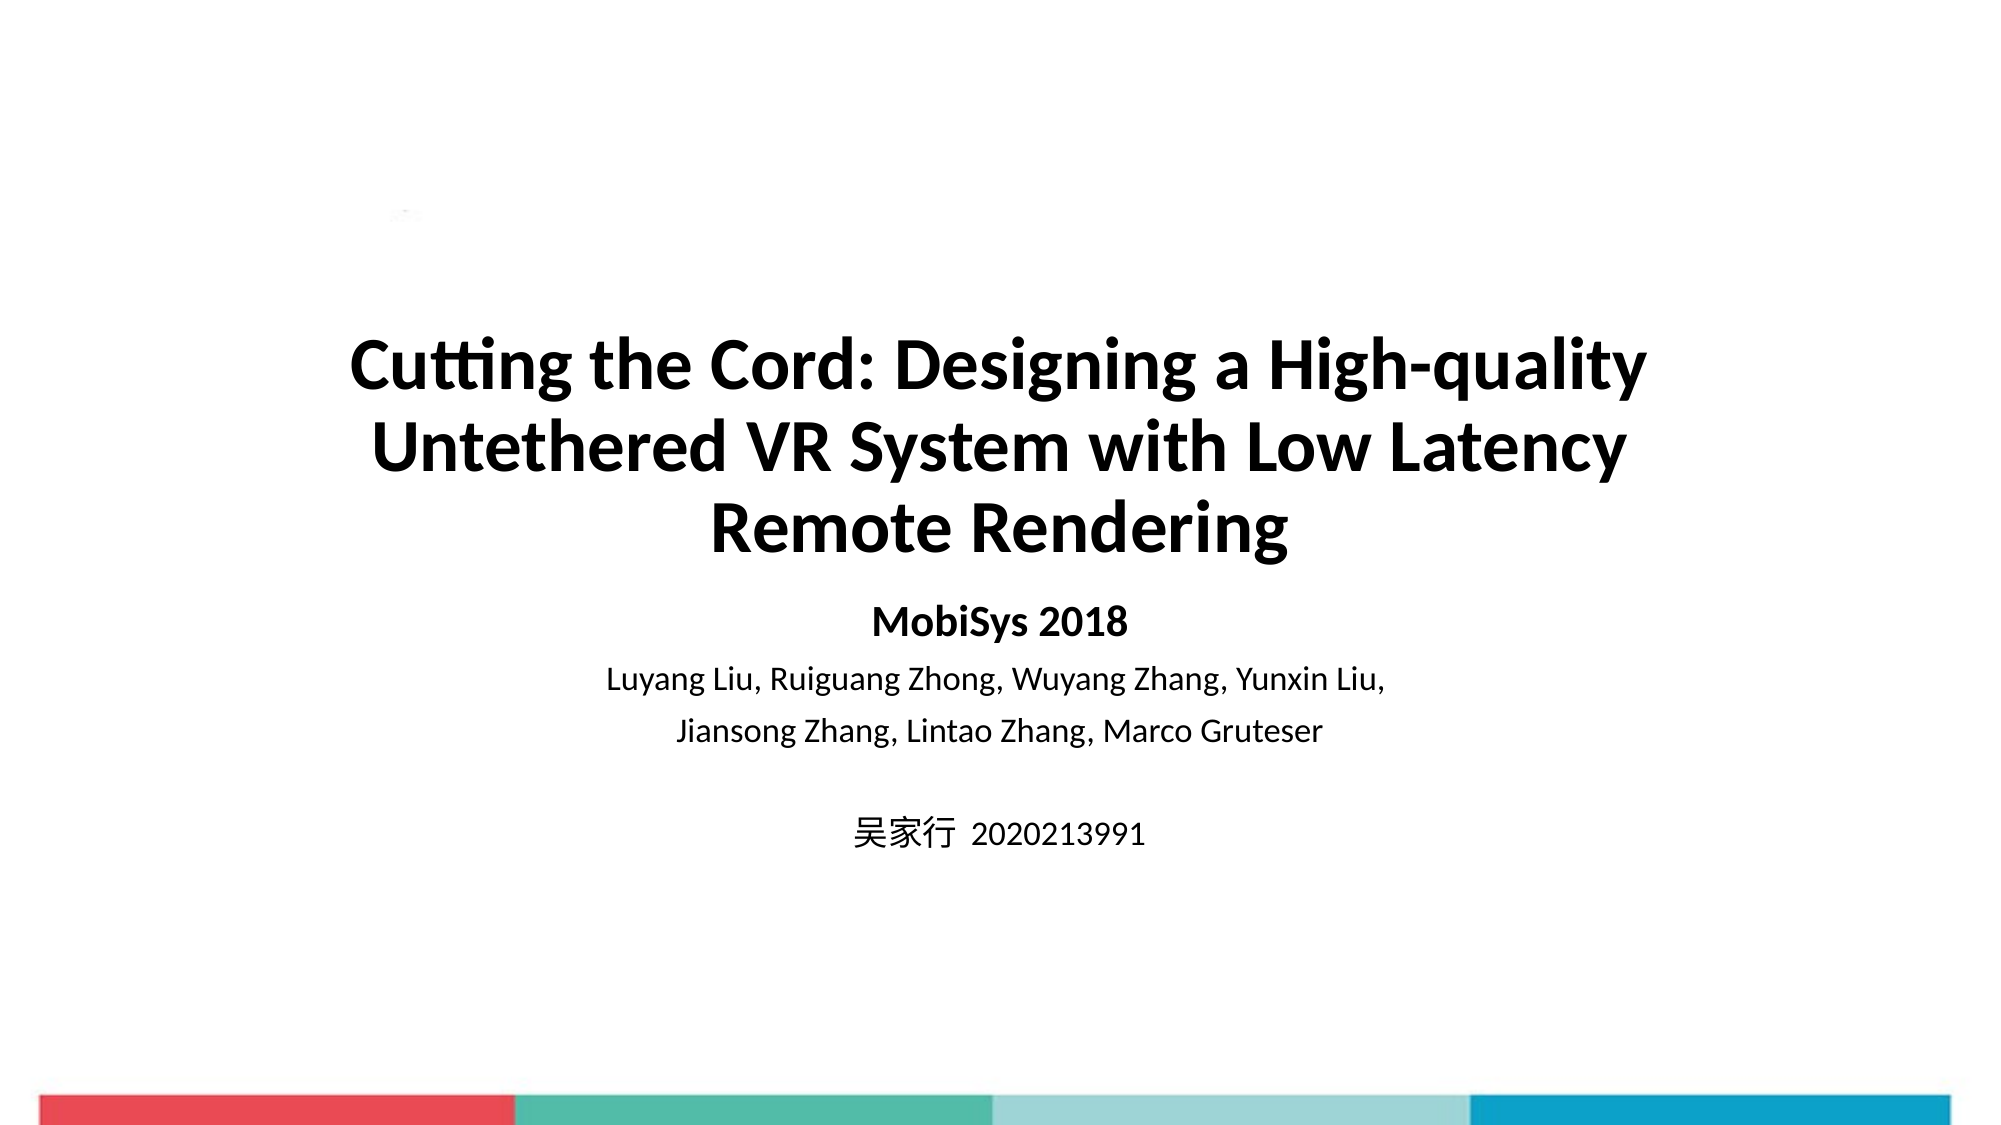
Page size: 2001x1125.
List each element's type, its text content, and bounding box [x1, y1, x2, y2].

subtitle MobiSys 2018 Luyang Liu, Ruiguang Zhong, Wuyang Zhang, Yunxin Liu, Jiansong Zhang, Lintao Zhang, Marco Gruteser 吴家行 2020213991 [249, 590, 1750, 863]
title Cutting the Cord: Designing a High-quality Untethered VR System with Low Latency Remote Rendering [249, 184, 1750, 576]
picture [0, 0, 2001, 1125]
